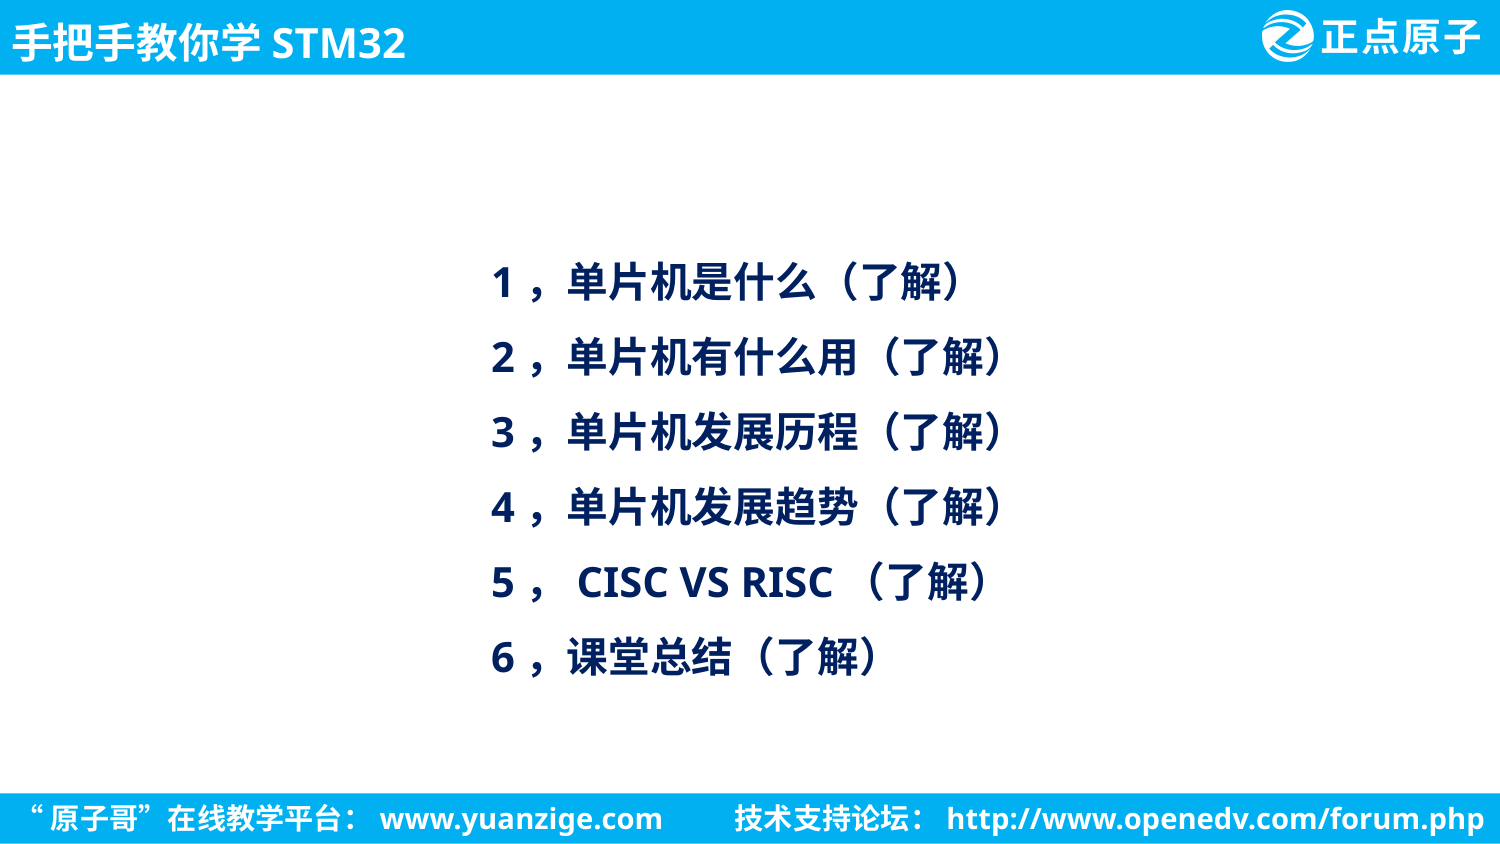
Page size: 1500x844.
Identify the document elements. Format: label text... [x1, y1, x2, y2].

picture [1445, 21, 1479, 54]
picture [1367, 18, 1396, 42]
text_box “原子哥”在线教学平台：www.yuanzige.com [0, 793, 544, 843]
picture [1431, 44, 1438, 52]
picture [1263, 27, 1307, 61]
picture [1322, 21, 1357, 52]
text_box 技术支持论坛：http://www.openedv.com/forum.php [544, 793, 1500, 843]
picture [1267, 11, 1313, 45]
picture [1412, 44, 1418, 52]
picture [1391, 45, 1397, 53]
text_box 手把手教你学STM32 [0, 0, 967, 75]
picture [1364, 45, 1370, 53]
text_box 1，单片机是什么（了解） 2，单片机有什么用（了解） 3，单片机发展历程（了解） 4，单片机发展趋势（了解） 5，CISC VS RISC（了解） 6，课堂总结（了解） [483, 226, 1139, 685]
text_box [0, 0, 1500, 76]
picture [1404, 20, 1438, 54]
